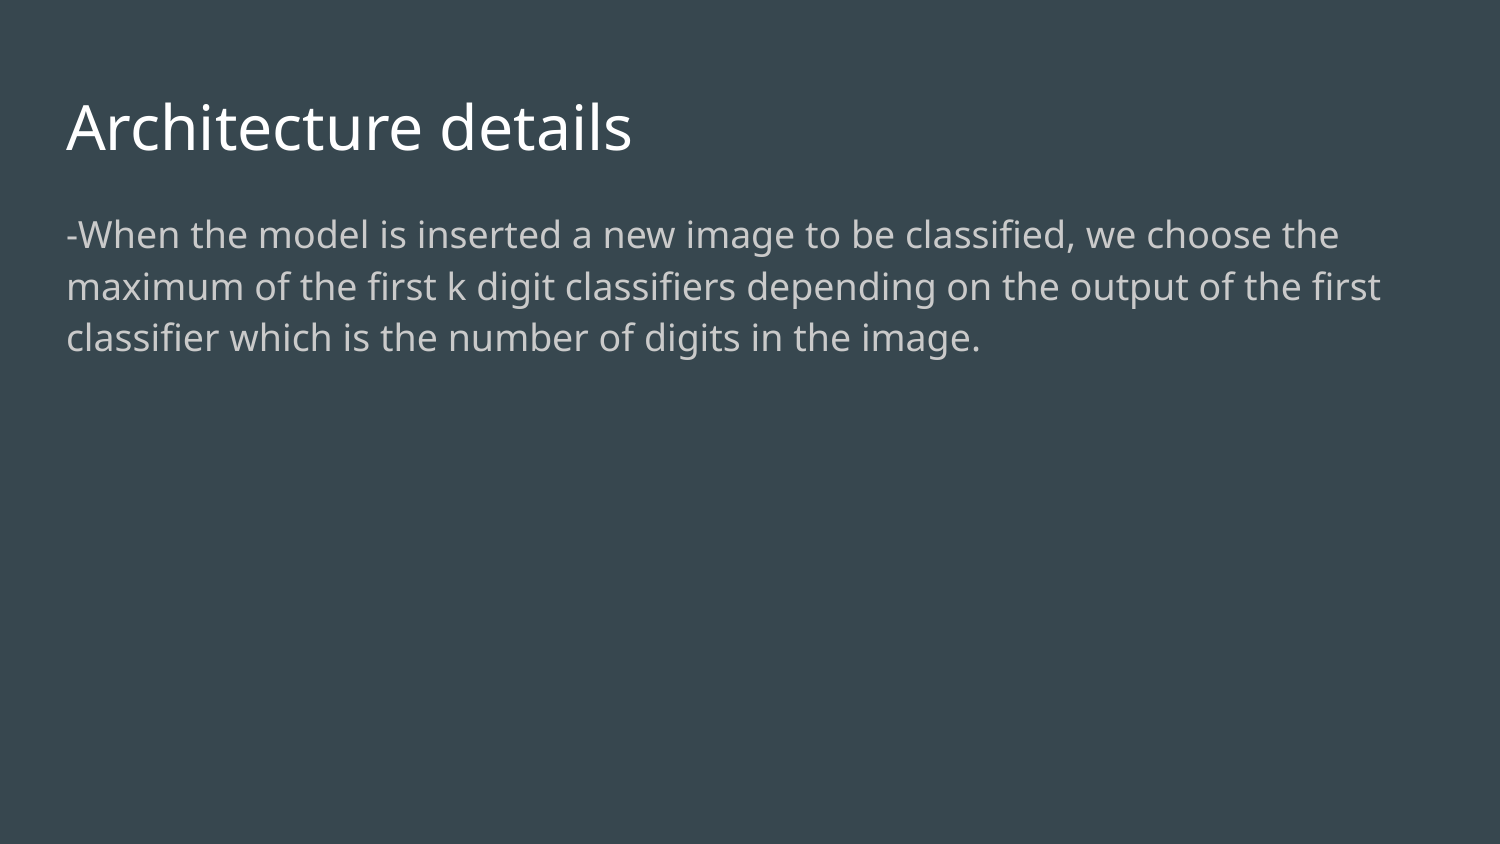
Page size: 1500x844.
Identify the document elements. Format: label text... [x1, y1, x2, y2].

title Architecture details [51, 72, 1449, 167]
list -When the model is inserted a new image to be classified, we choose the maximum of the first k digit classifiers depending on the output of the first classifier which is the number of digits in the image. [51, 189, 1449, 750]
